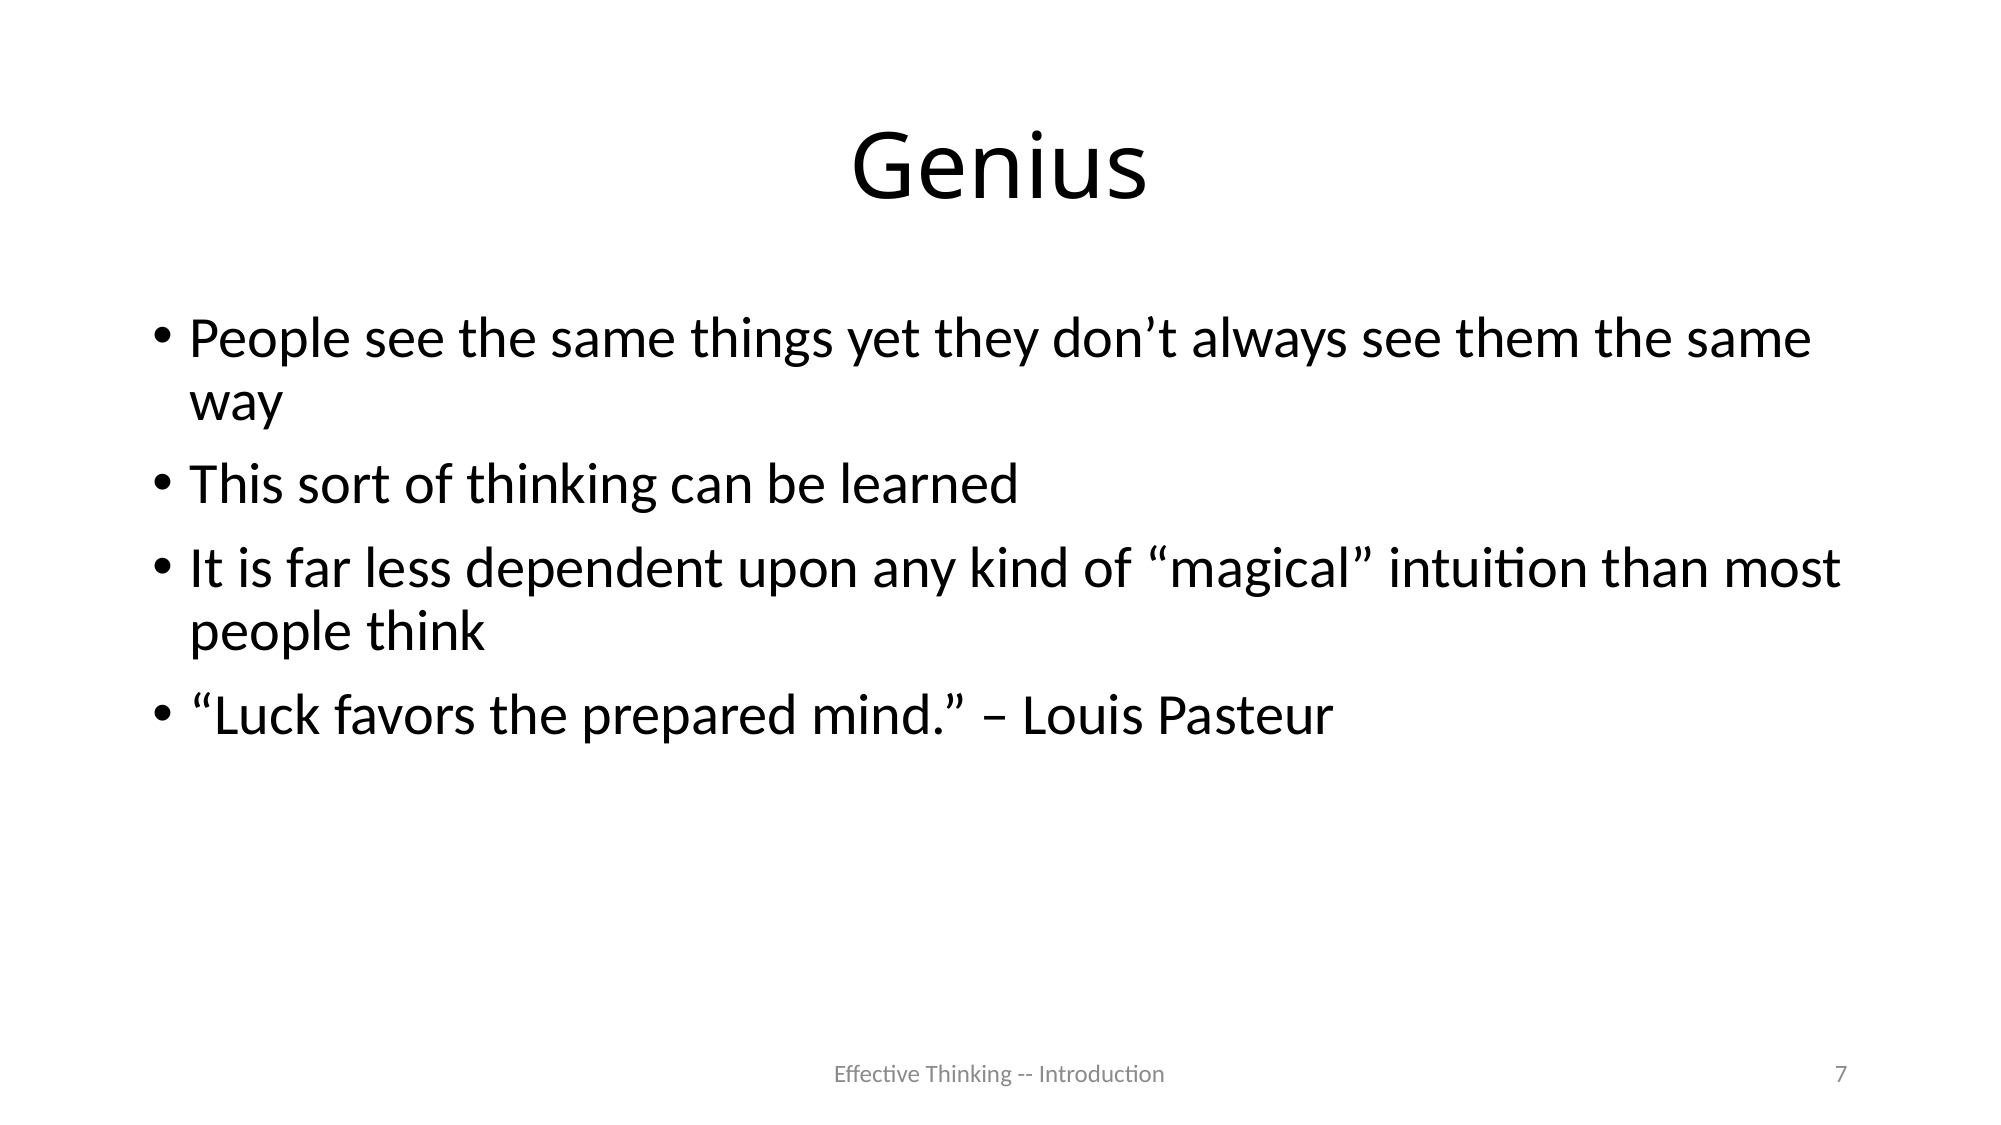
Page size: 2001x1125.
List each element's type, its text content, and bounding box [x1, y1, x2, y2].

slide_number 7 [1412, 1042, 1863, 1103]
list People see the same things yet they don’t always see them the same way This sort of thinking can be learned It is far less dependent upon any kind of “magical” intuition than most people think “Luck favors the prepared mind.” – Louis Pasteur [137, 299, 1863, 1014]
footer Effective Thinking -- Introduction [662, 1042, 1338, 1103]
title Genius [137, 59, 1863, 278]
